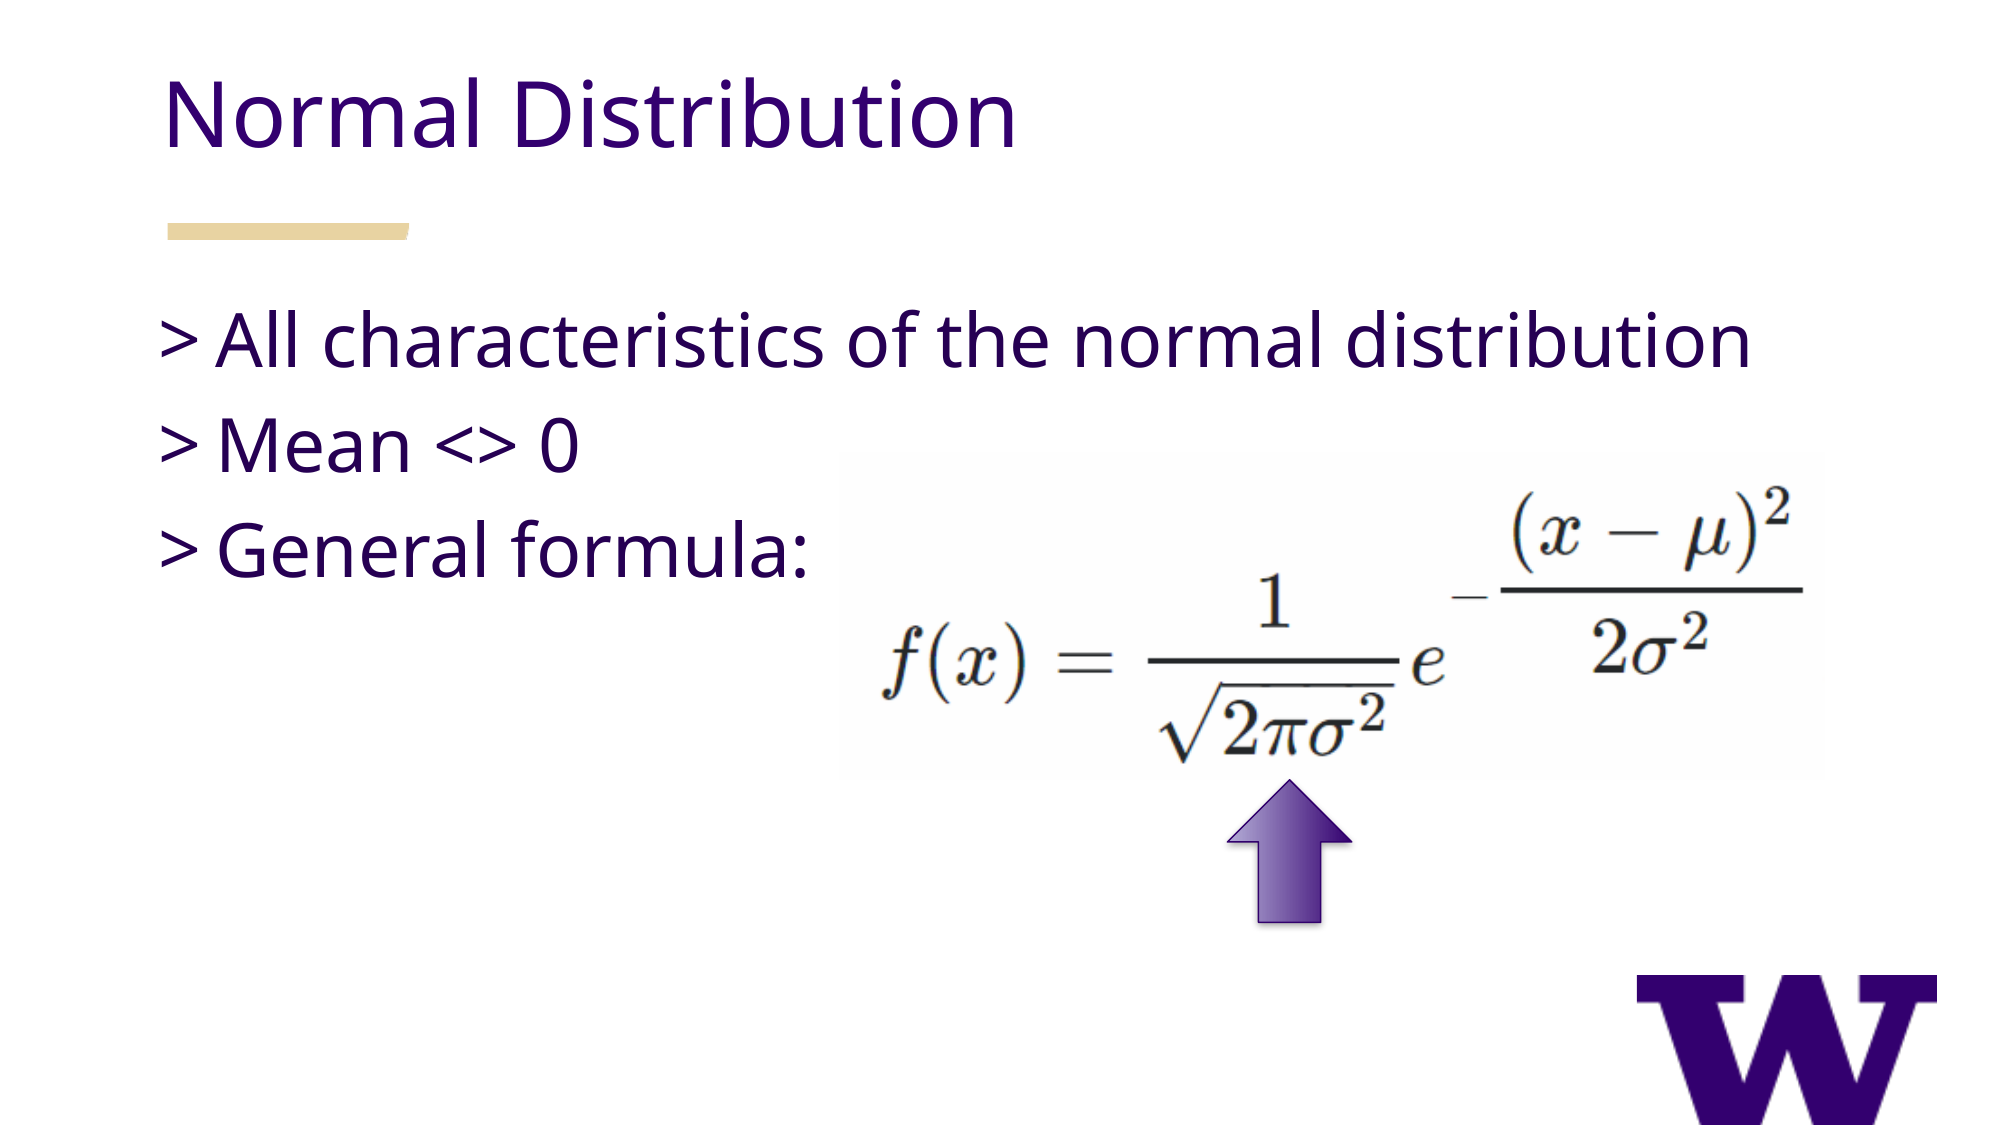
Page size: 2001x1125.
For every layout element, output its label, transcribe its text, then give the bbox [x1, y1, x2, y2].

list Normal Distribution [146, 60, 1938, 224]
list All characteristics of the normal distribution Mean <> 0 General formula: [144, 284, 1825, 392]
text_box [1226, 788, 1353, 924]
picture [839, 452, 1825, 780]
